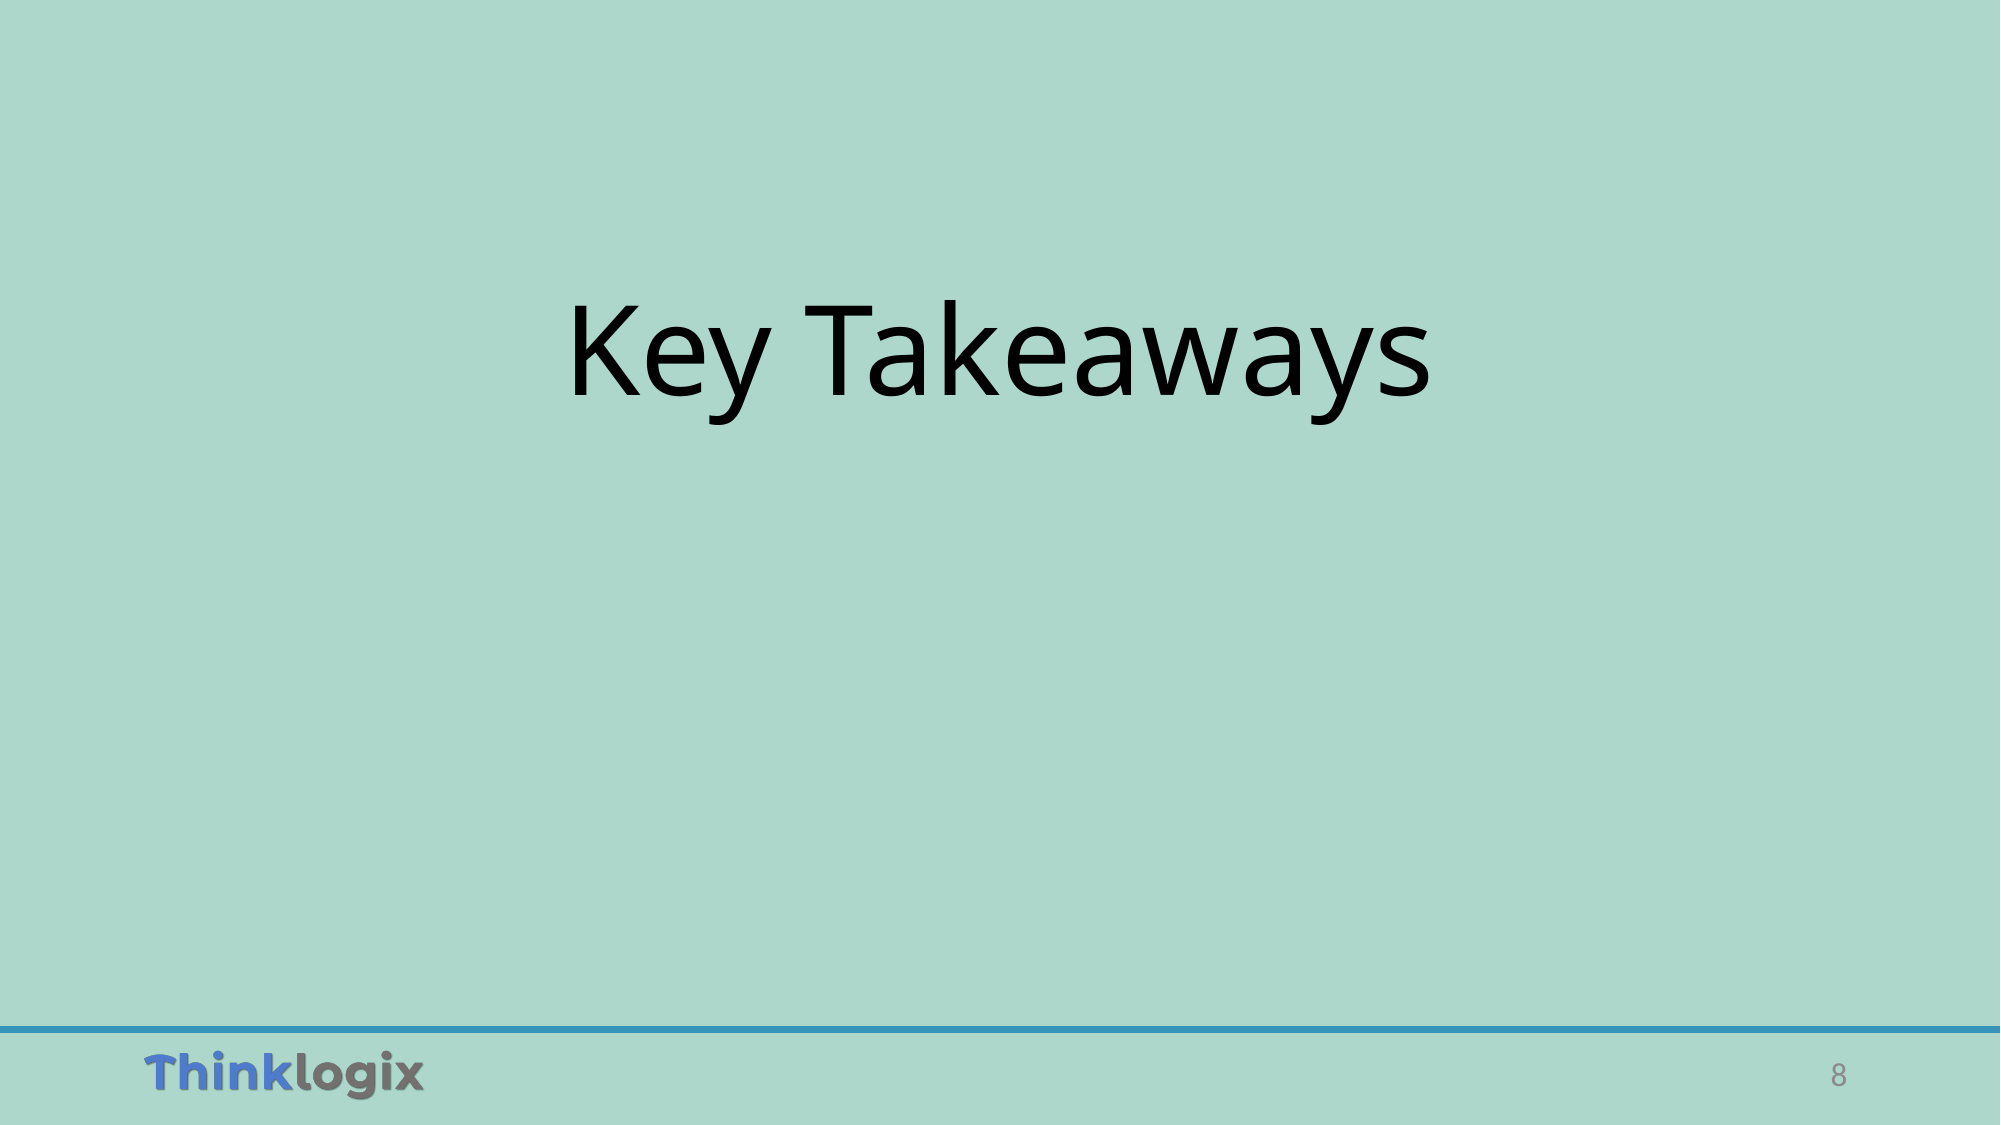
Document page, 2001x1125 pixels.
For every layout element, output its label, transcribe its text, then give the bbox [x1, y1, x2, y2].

picture [115, 1036, 456, 1109]
slide_number 8 [1412, 1042, 1863, 1103]
title Key Takeaways [136, 280, 1862, 749]
